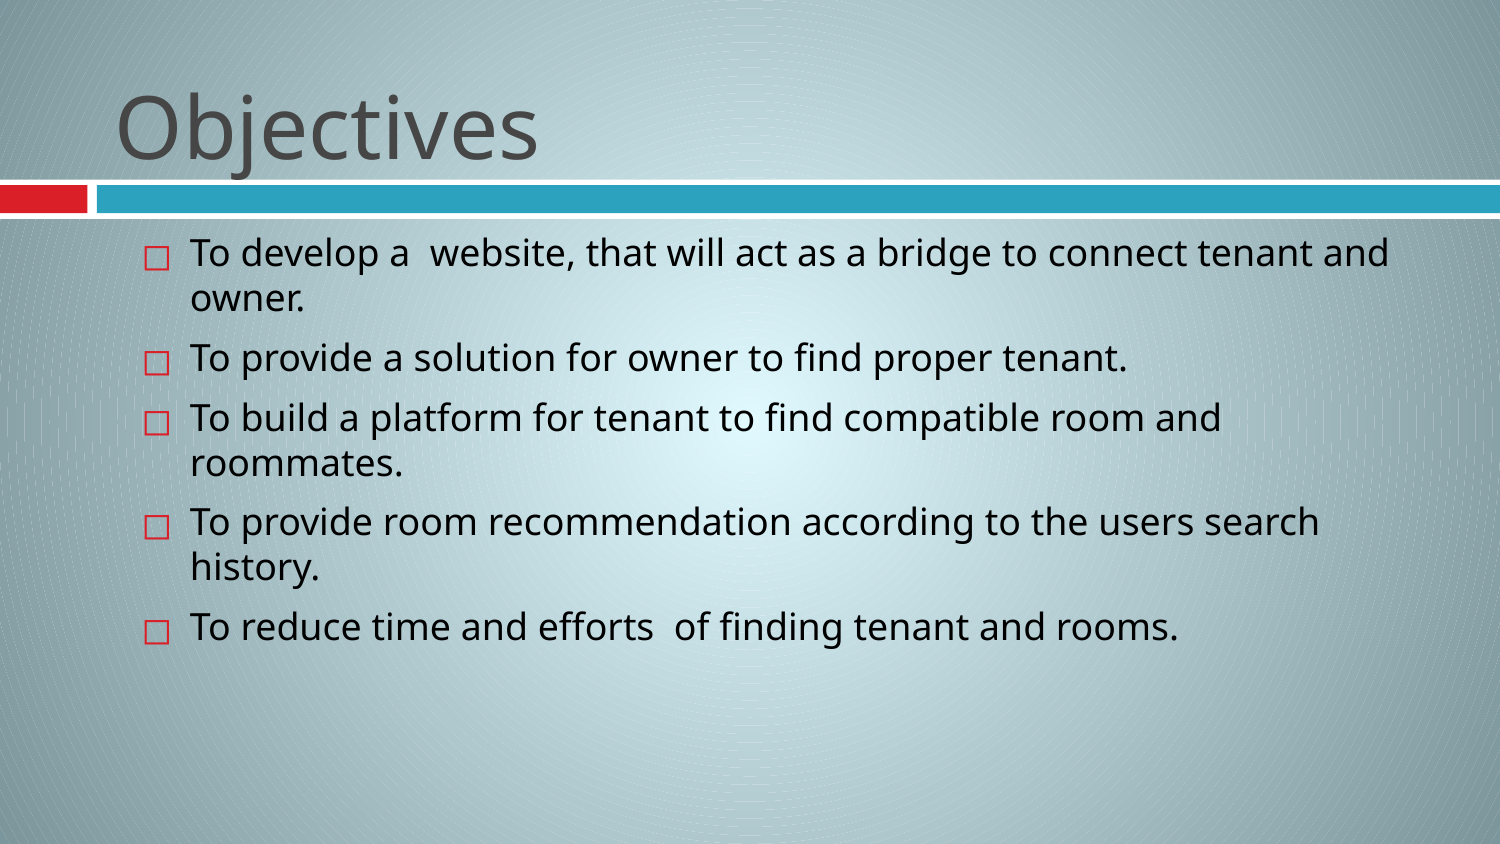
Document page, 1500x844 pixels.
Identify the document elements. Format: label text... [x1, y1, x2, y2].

title Objectives [99, 19, 1438, 185]
list To develop a website, that will act as a bridge to connect tenant and owner. To provide a solution for owner to find proper tenant. To build a platform for tenant to find compatible room and roommates. To provide room recommendation according to the users search history. To reduce time and efforts of finding tenant and rooms. [99, 221, 1438, 760]
